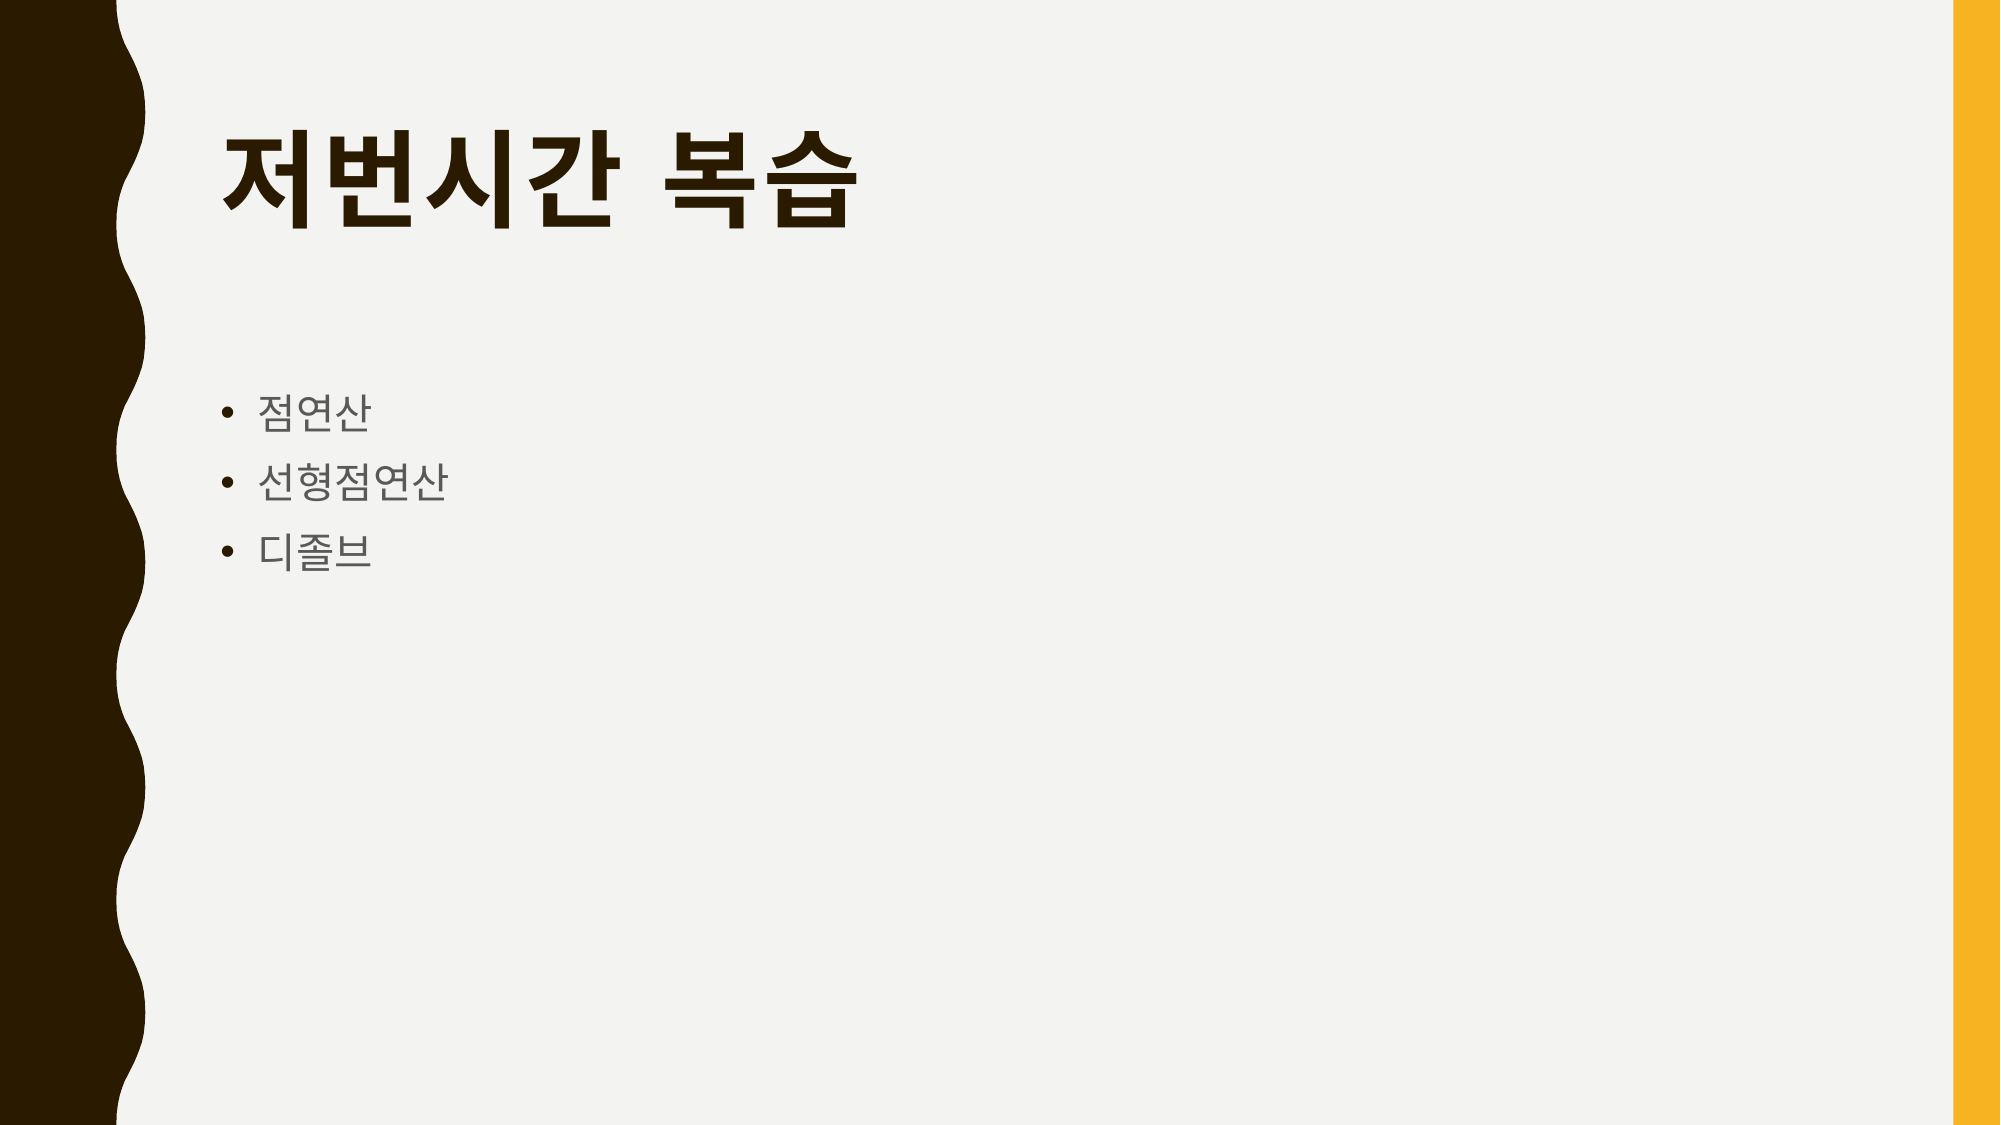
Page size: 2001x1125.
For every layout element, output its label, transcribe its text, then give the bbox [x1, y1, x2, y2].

title 저번시간 복습 [205, 62, 1875, 308]
list 점연산 선형점연산 디졸브 [205, 375, 1875, 965]
